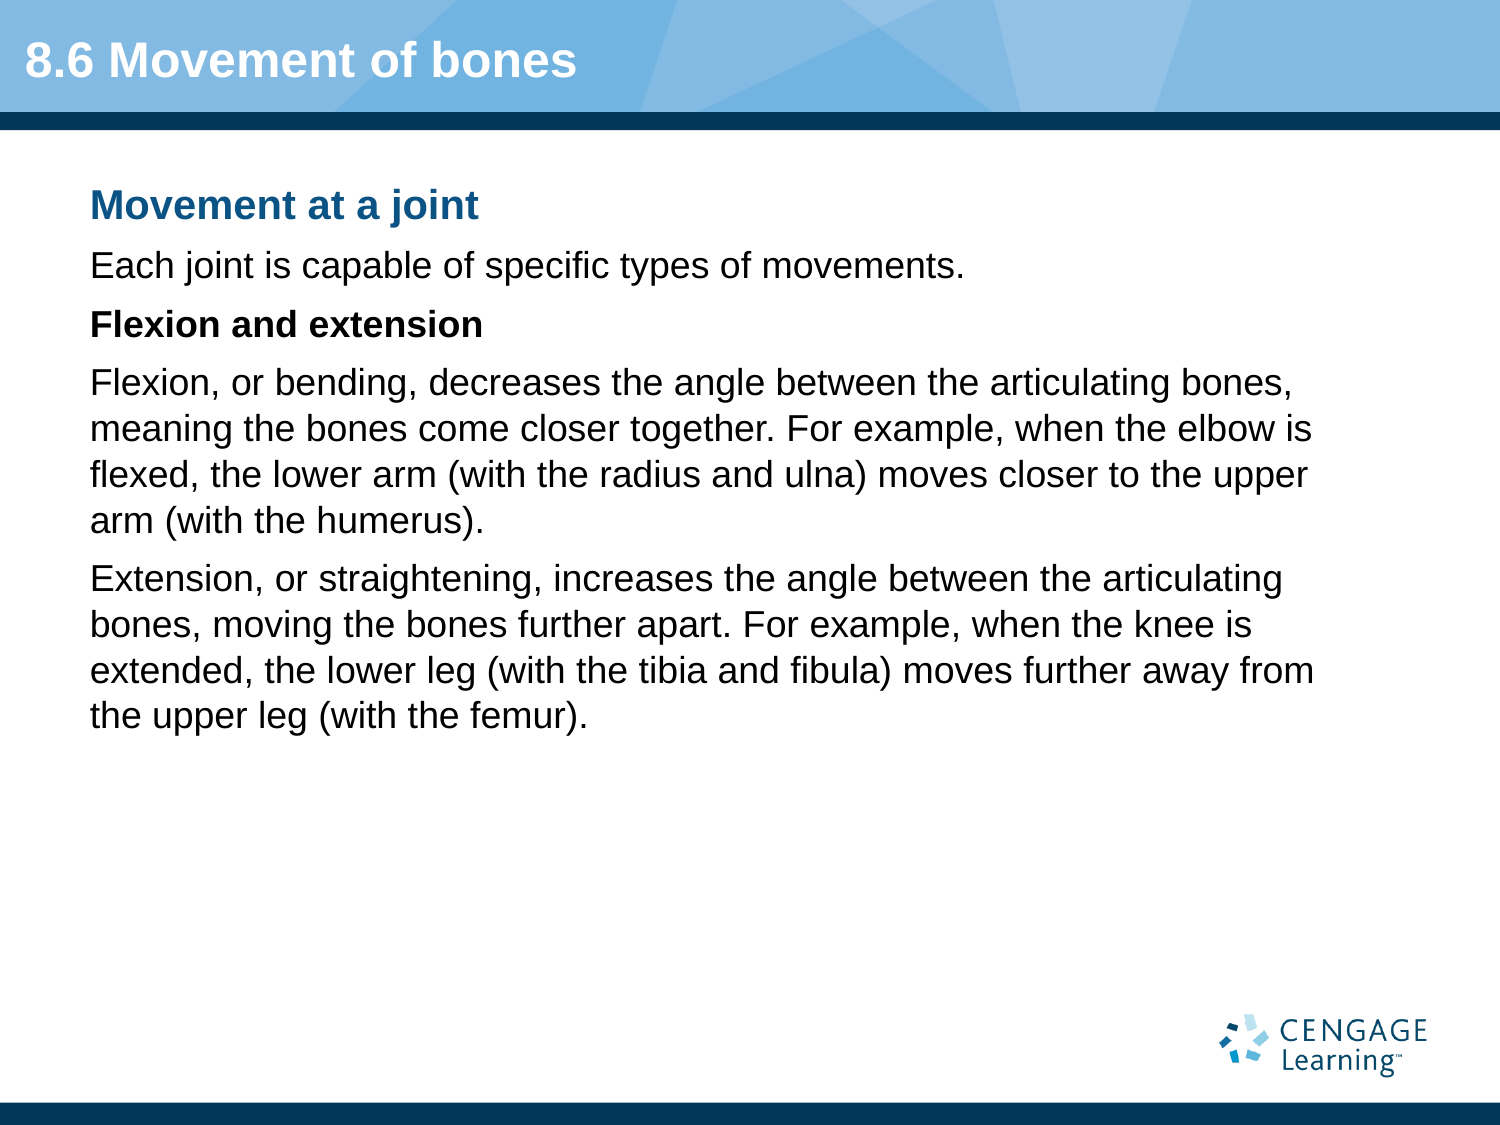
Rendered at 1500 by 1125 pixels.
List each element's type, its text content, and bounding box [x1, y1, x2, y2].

text_box Movement at a joint Each joint is capable of specific types of movements. Flexion and extension Flexion, or bending, decreases the angle between the articulating bones, meaning the bones come closer together. For example, when the elbow is flexed, the lower arm (with the radius and ulna) moves closer to the upper arm (with the humerus). Extension, or straightening, increases the angle between the articulating bones, moving the bones further apart. For example, when the knee is extended, the lower leg (with the tibia and fibula) moves further away from the upper leg (with the femur). [75, 174, 1375, 803]
title 8.6 Movement of bones [24, 24, 1263, 100]
picture [0, 0, 1500, 112]
picture [1195, 990, 1450, 1101]
